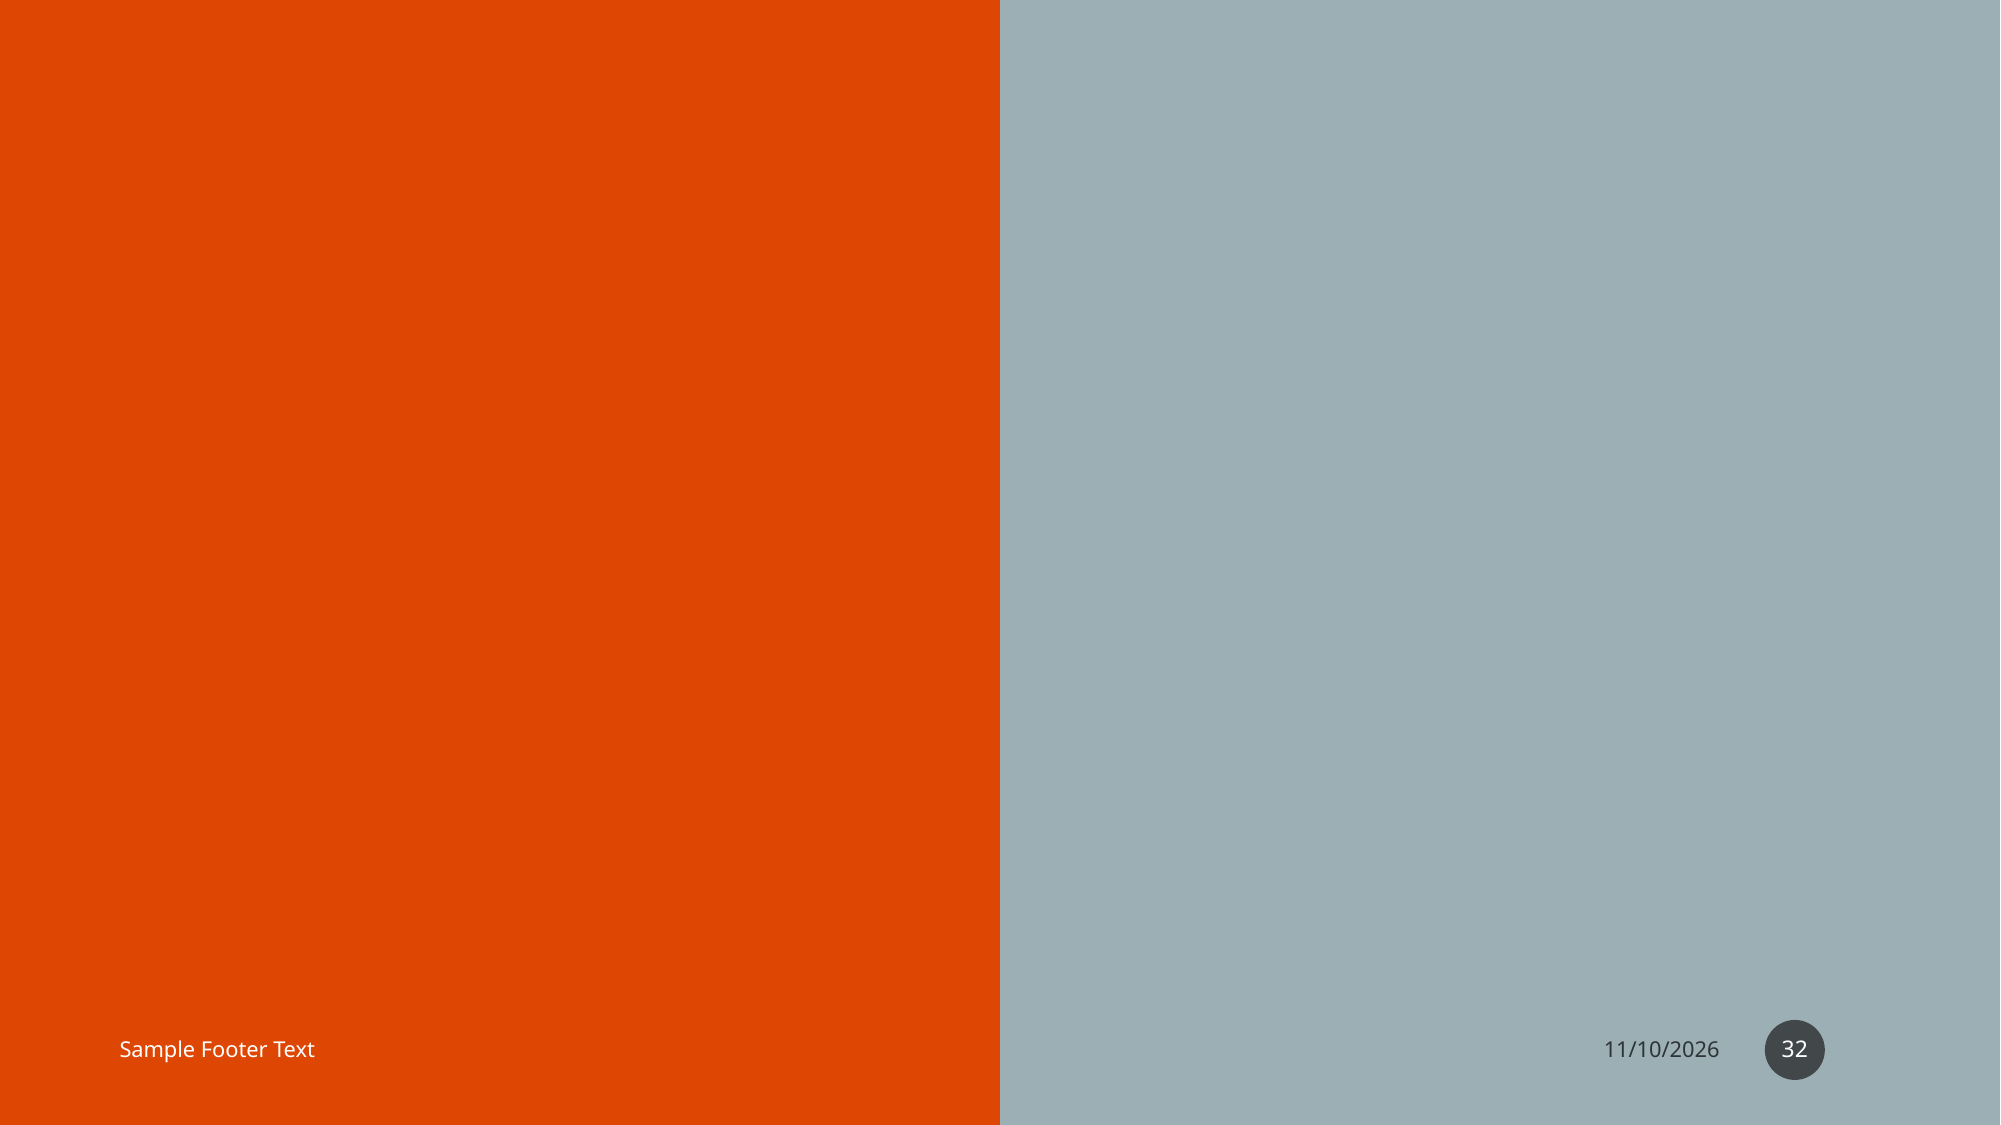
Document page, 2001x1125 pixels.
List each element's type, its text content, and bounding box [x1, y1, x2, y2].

picture [0, 0, 1000, 1125]
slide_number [1283, 1023, 1735, 1077]
slide_number 32 [1764, 1019, 1825, 1080]
